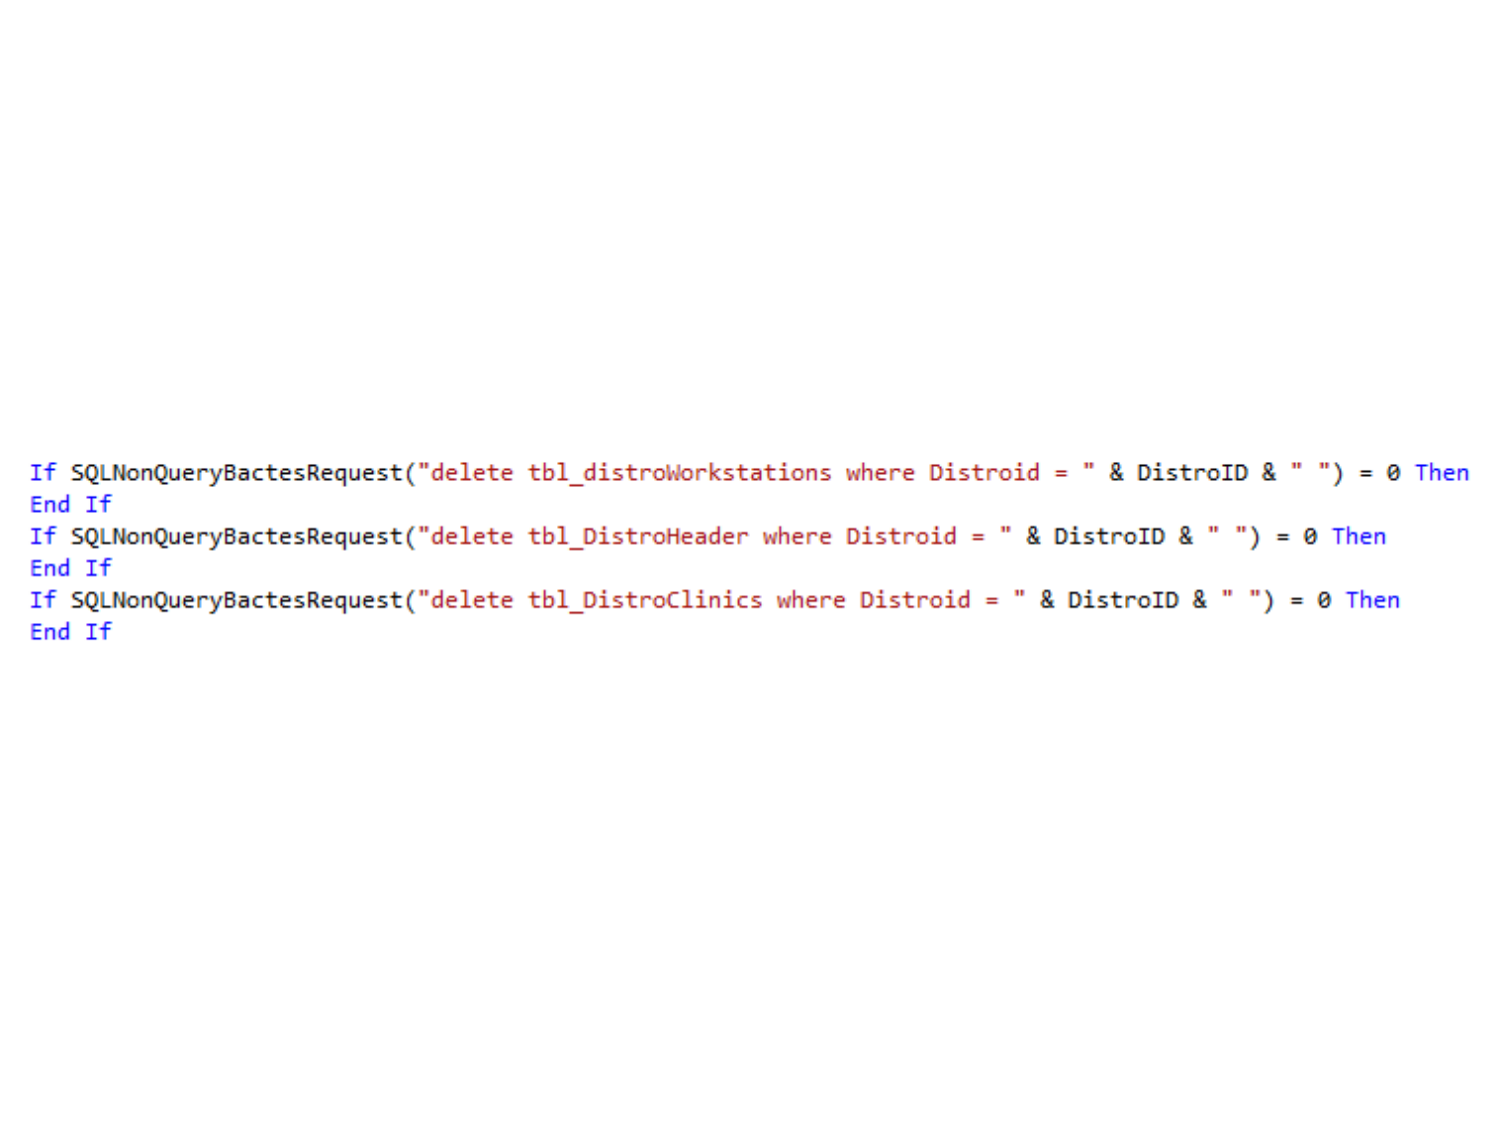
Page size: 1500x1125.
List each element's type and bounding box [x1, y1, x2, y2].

list [0, 457, 1500, 668]
